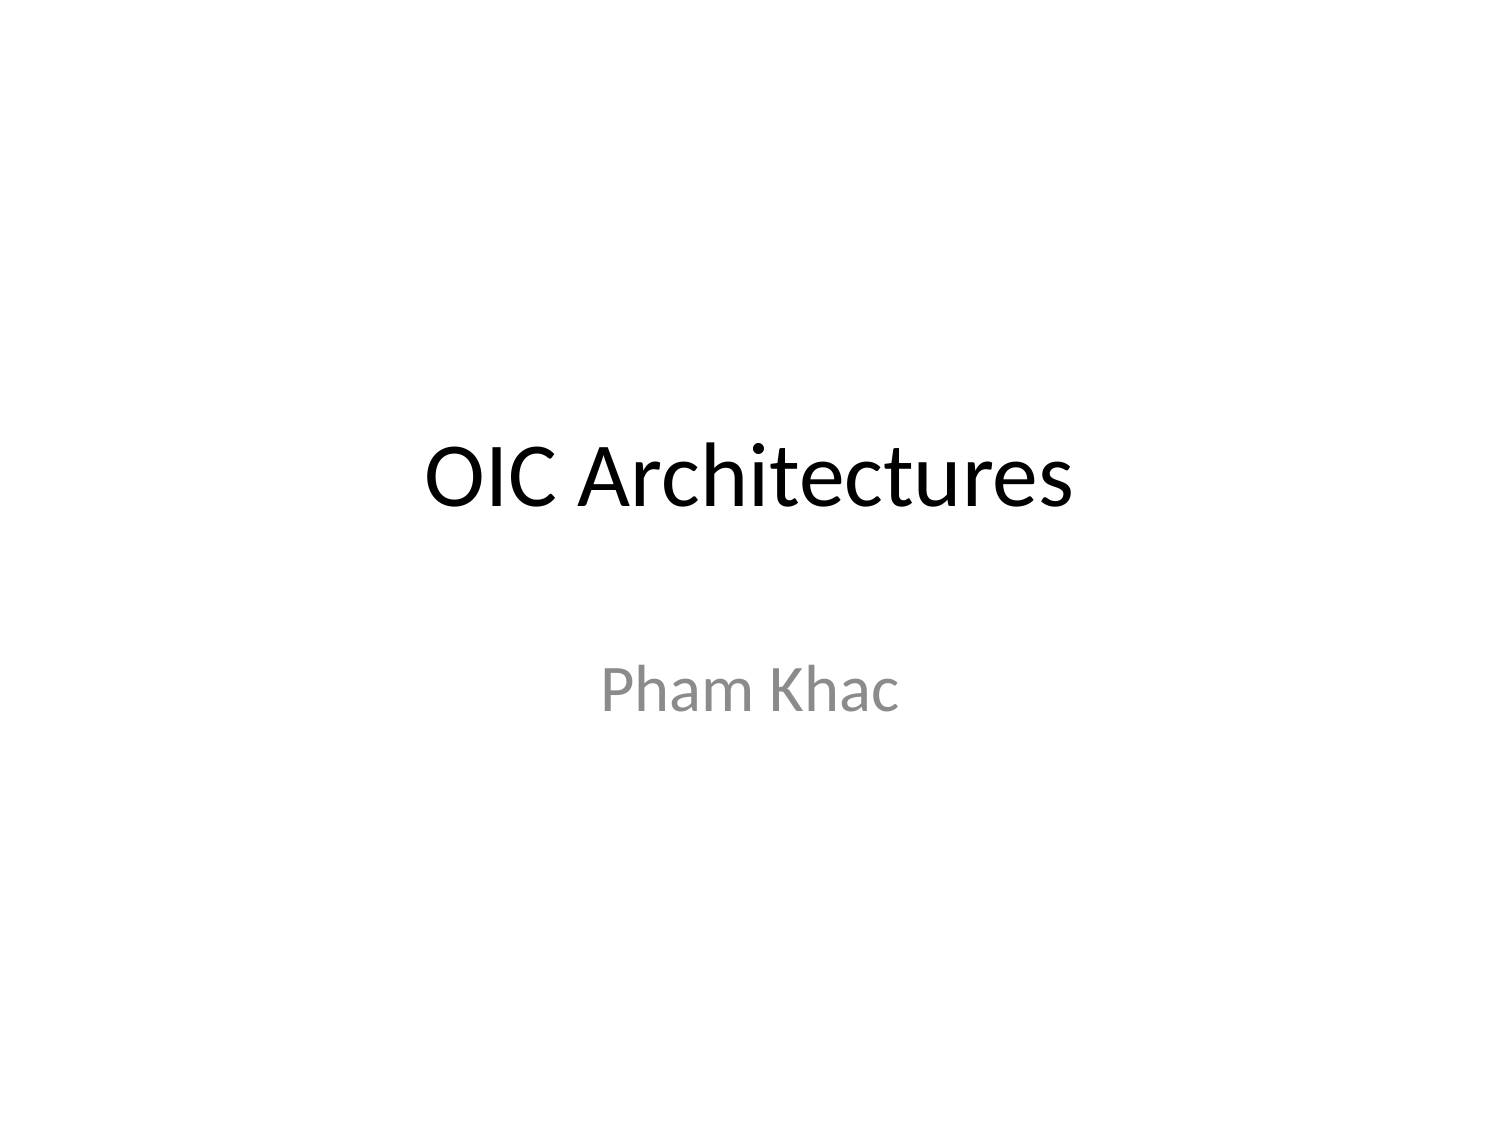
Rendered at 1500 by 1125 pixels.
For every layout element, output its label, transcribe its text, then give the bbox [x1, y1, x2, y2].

subtitle Pham Khac [225, 637, 1275, 925]
title OIC Architectures [112, 349, 1388, 591]
